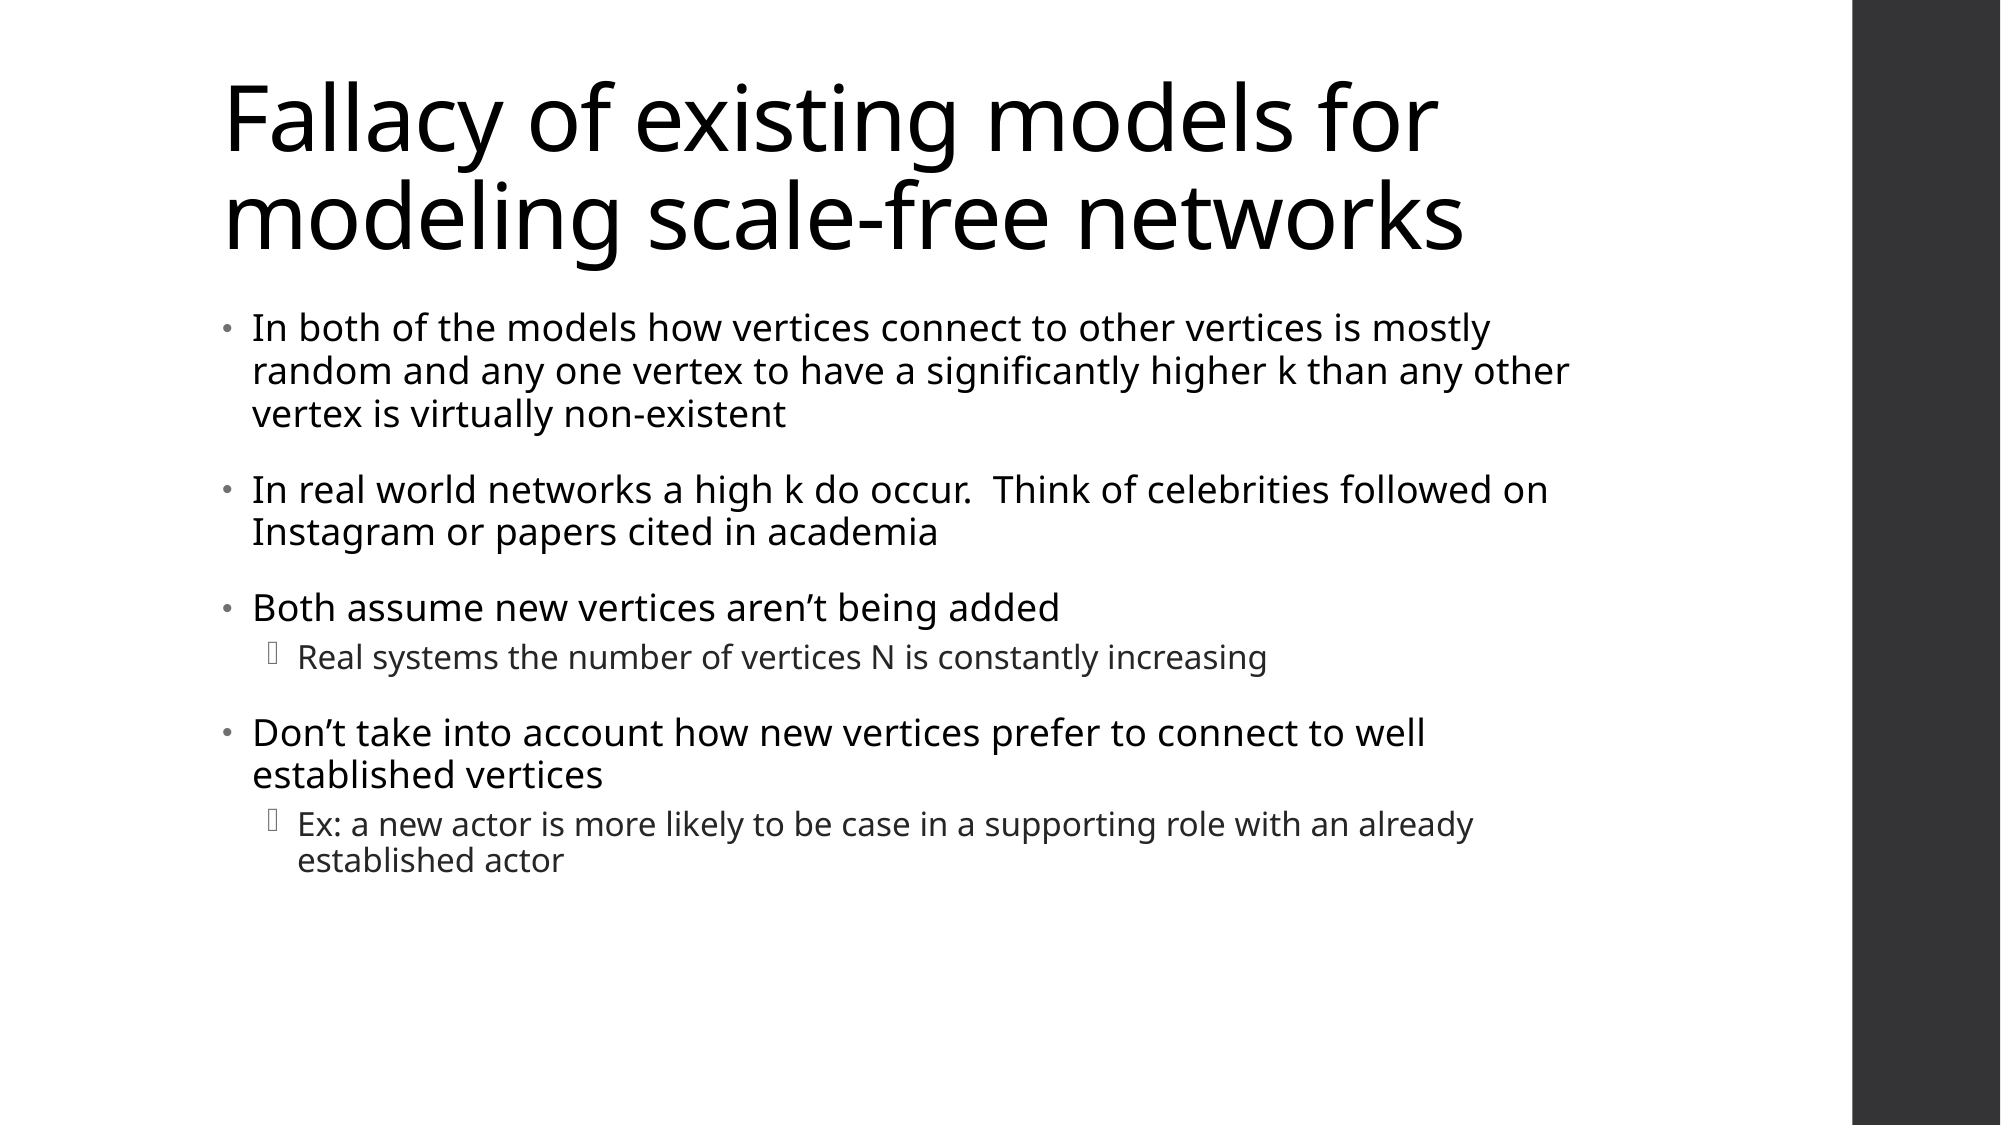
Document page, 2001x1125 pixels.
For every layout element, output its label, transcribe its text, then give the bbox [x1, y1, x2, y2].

title Fallacy of existing models for modeling scale-free networks [206, 60, 1797, 278]
list In both of the models how vertices connect to other vertices is mostly random and any one vertex to have a significantly higher k than any other vertex is virtually non-existent In real world networks a high k do occur. Think of celebrities followed on Instagram or papers cited in academia Both assume new vertices aren’t being added Real systems the number of vertices N is constantly increasing Don’t take into account how new vertices prefer to connect to well established vertices Ex: a new actor is more likely to be case in a supporting role with an already established actor [206, 299, 1617, 1014]
